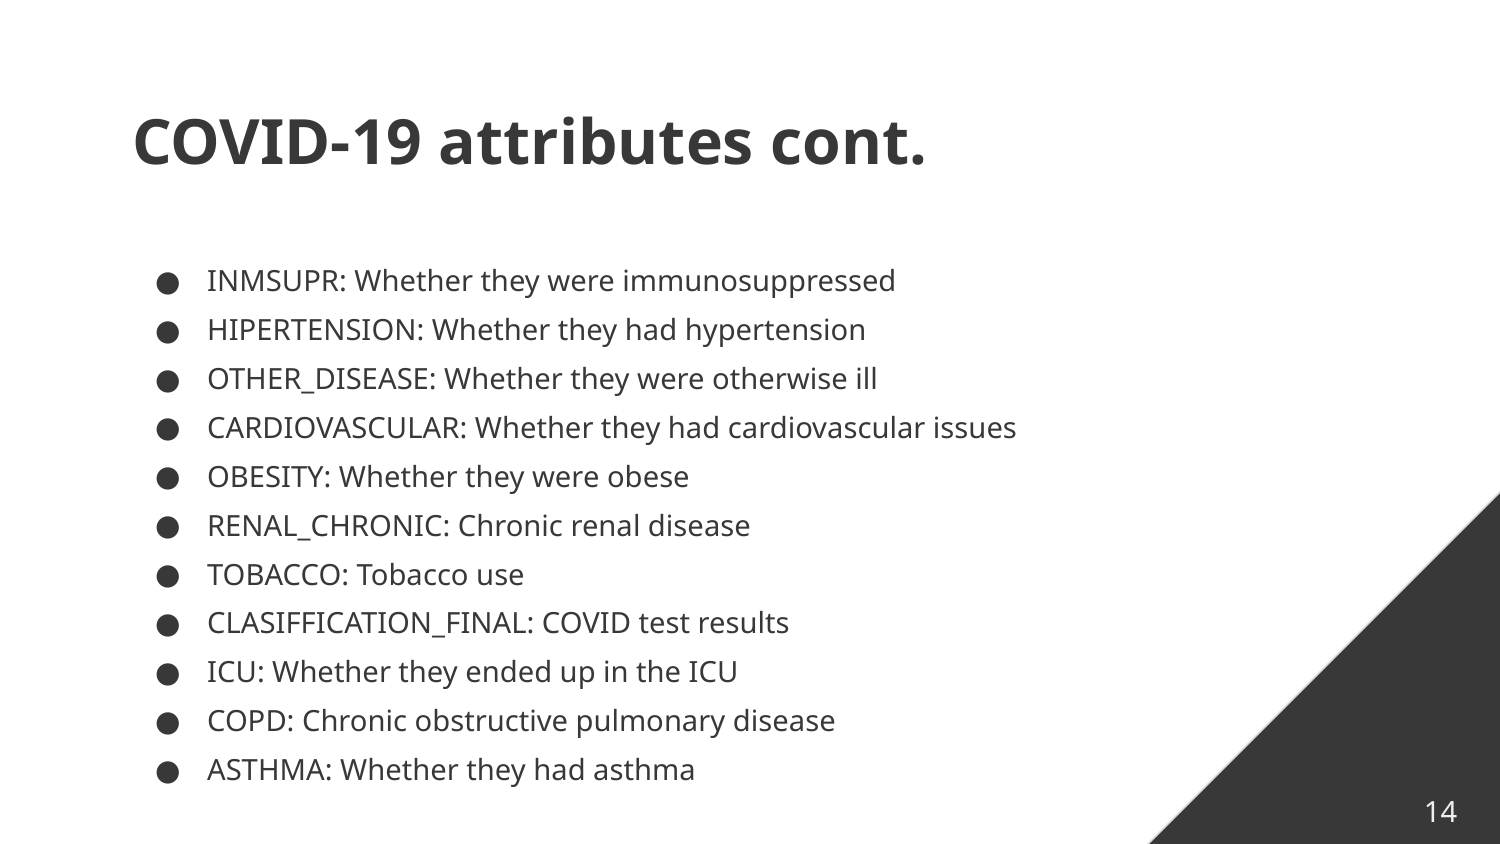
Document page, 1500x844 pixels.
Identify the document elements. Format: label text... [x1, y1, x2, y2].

list INMSUPR: Whether they were immunosuppressed HIPERTENSION: Whether they had hypertension OTHER_DISEASE: Whether they were otherwise ill CARDIOVASCULAR: Whether they had cardiovascular issues OBESITY: Whether they were obese RENAL_CHRONIC: Chronic renal disease TOBACCO: Tobacco use CLASIFFICATION_FINAL: COVID test results ICU: Whether they ended up in the ICU COPD: Chronic obstructive pulmonary disease ASTHMA: Whether they had asthma [116, 233, 1114, 769]
title COVID-19 attributes cont. [116, 87, 1064, 174]
text_box 14 [1408, 778, 1500, 843]
